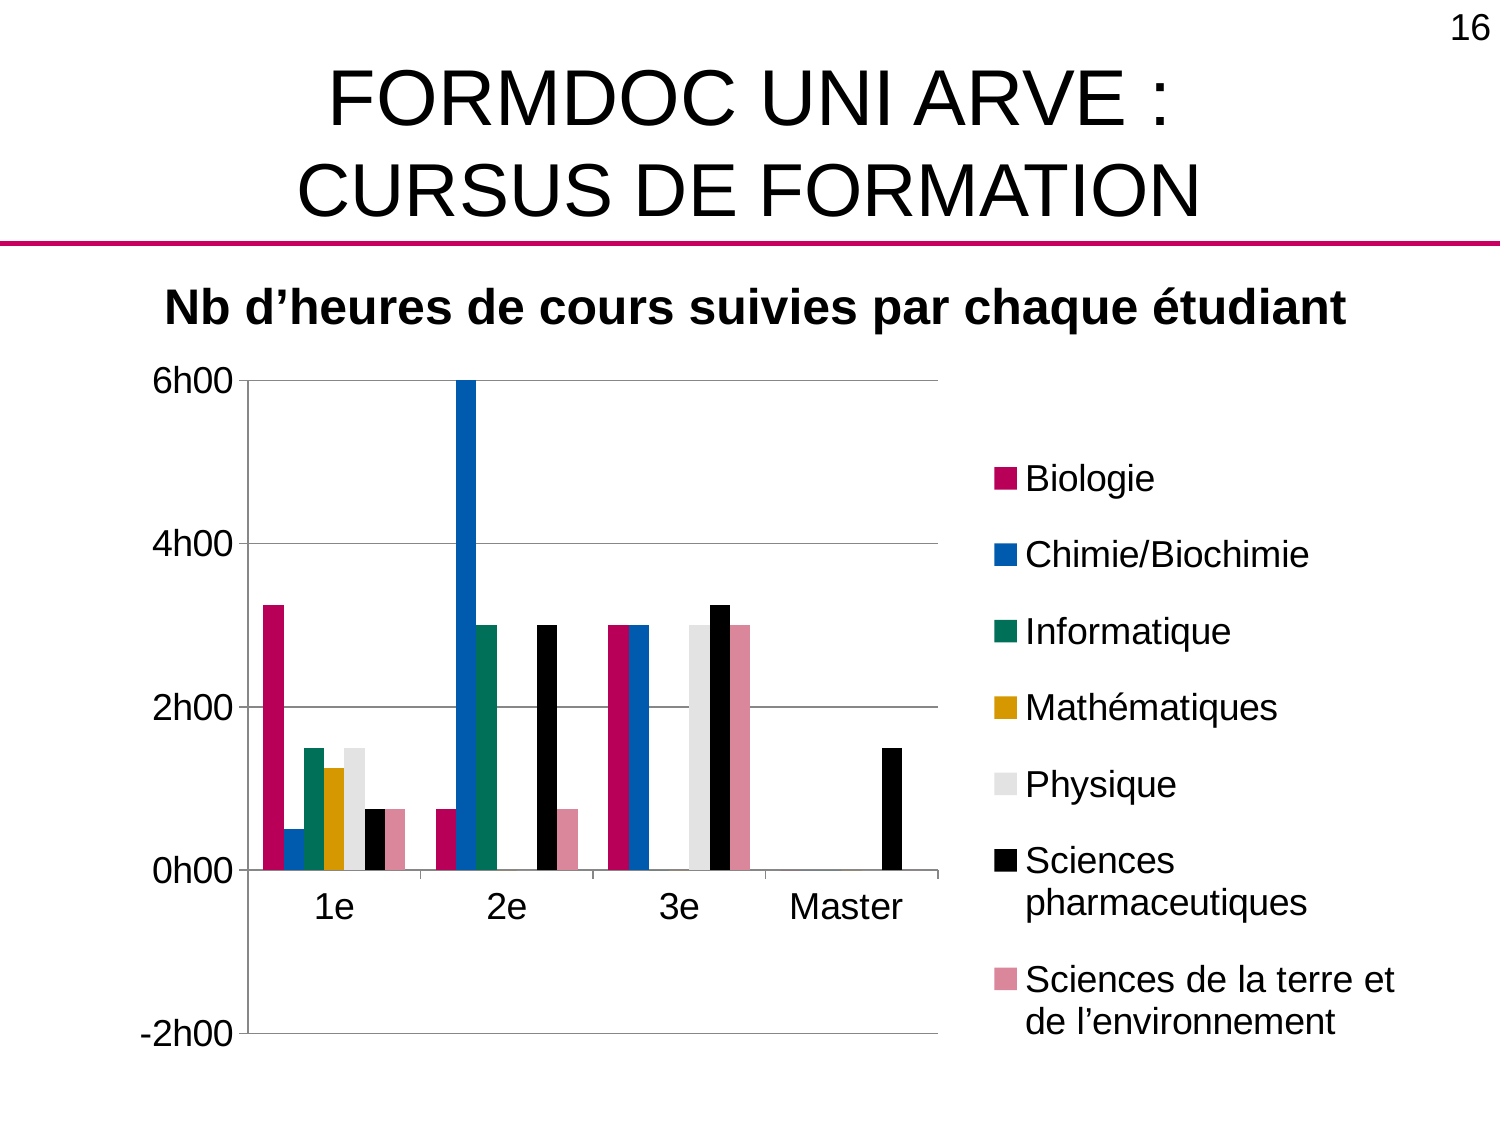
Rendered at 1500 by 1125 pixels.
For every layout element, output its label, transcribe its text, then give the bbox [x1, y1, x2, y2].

text_box Nb d’heures de cours suivies par chaque étudiant [29, 267, 1483, 342]
title FormDoc Uni Arve : cursus de formation [75, 45, 1425, 233]
slide_number 16 [1435, 0, 1500, 67]
chart [135, 339, 1436, 1125]
